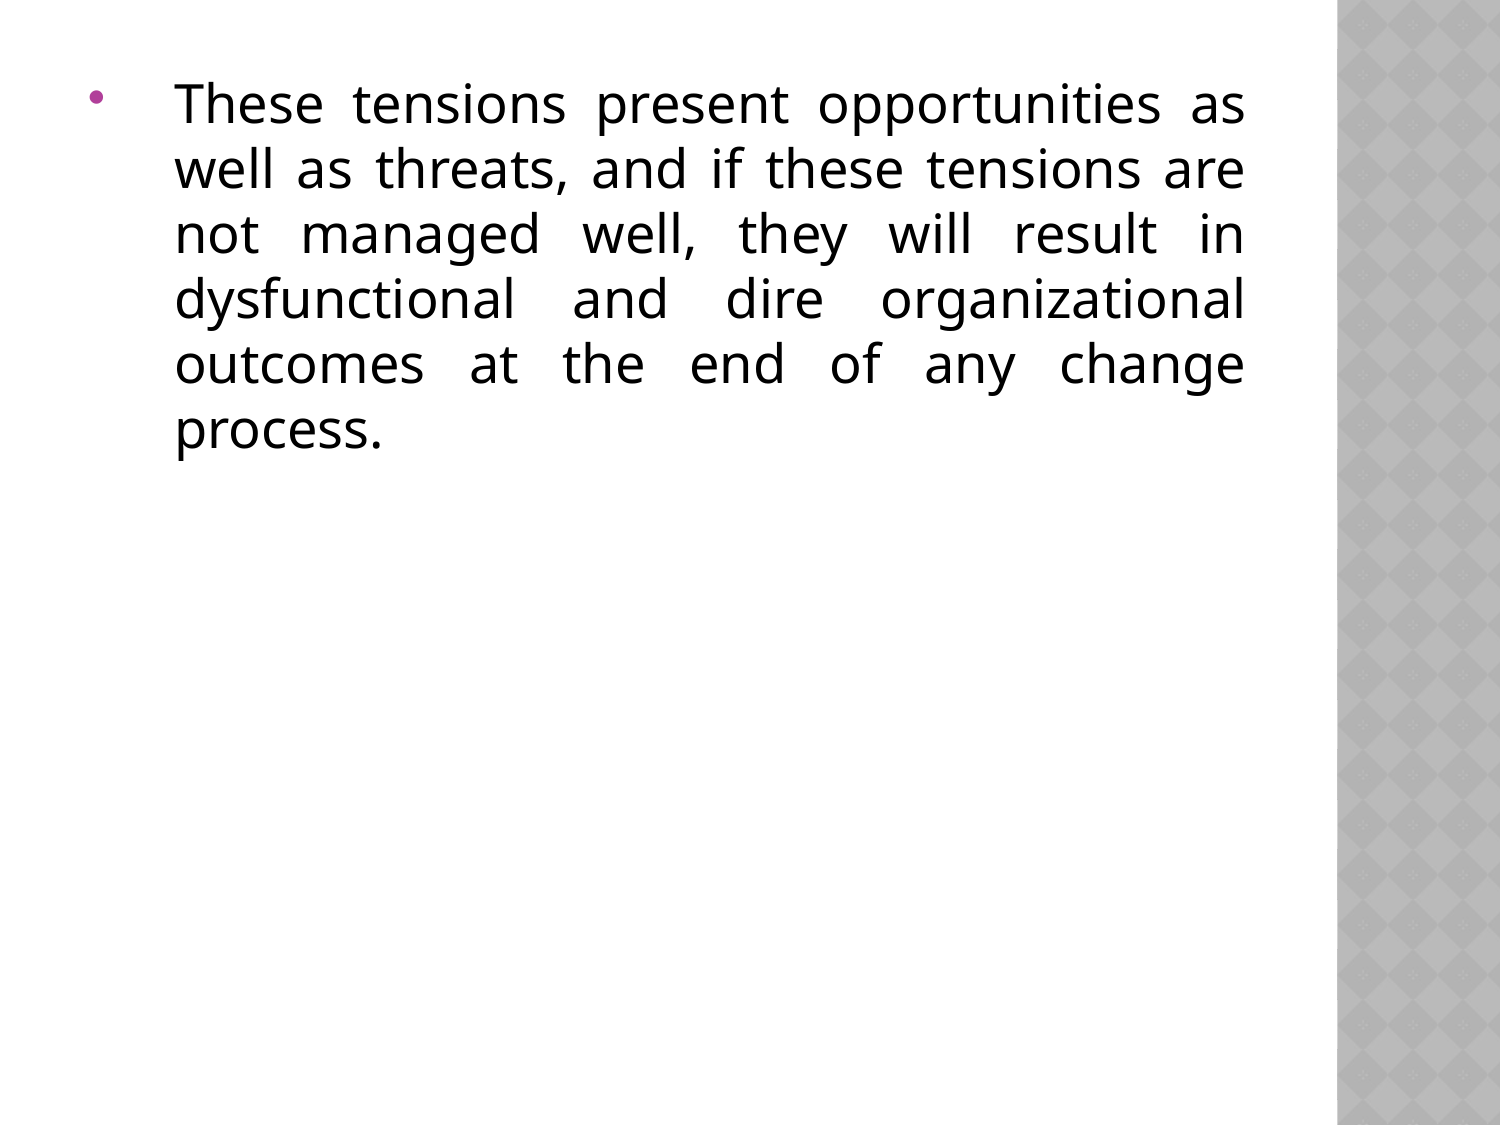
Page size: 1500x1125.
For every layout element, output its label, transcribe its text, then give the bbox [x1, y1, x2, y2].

list These tensions present opportunities as well as threats, and if these tensions are not managed well, they will result in dysfunctional and dire organizational outcomes at the end of any change process. [75, 62, 1263, 1059]
